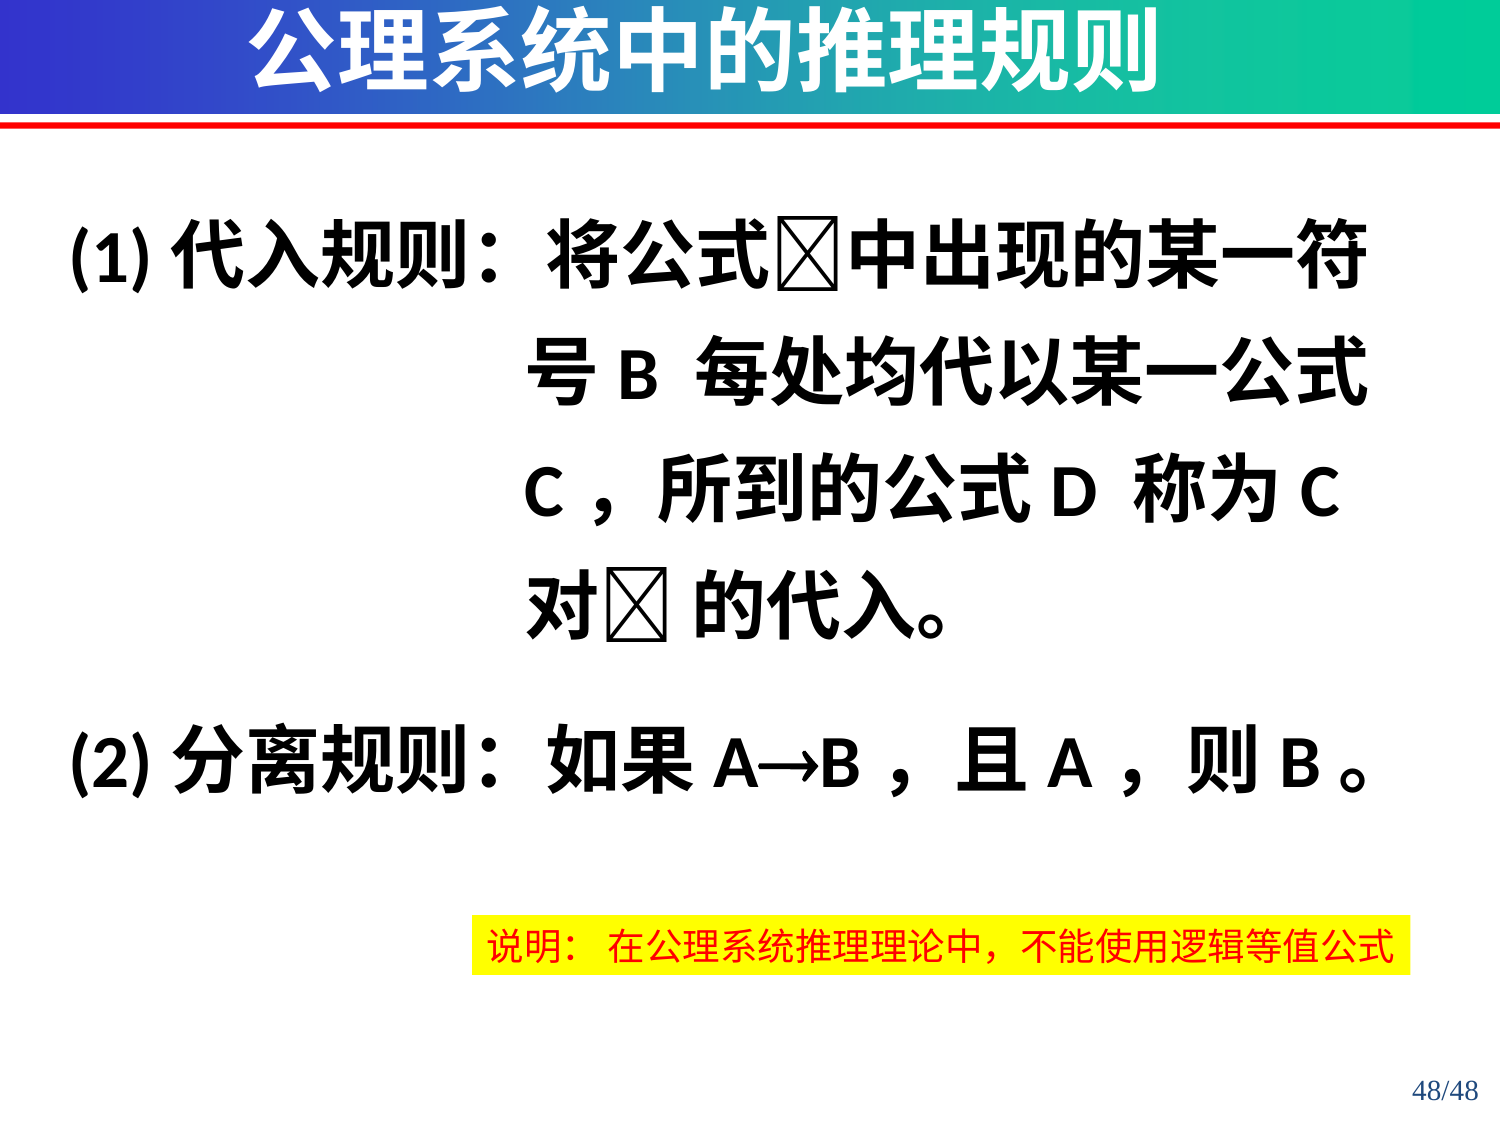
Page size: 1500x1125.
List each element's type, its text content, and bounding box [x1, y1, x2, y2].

list (1)代入规则：将公式中出现的某一符号B 每处均代以某一公式C，所到的公式D 称为C 对 的代入。 (2)分离规则：如果AB，且A，则B。 [53, 172, 1447, 916]
picture [0, 0, 1500, 114]
title 公理系统中的推理规则 [29, 0, 1380, 101]
slide_number 48/48 [1143, 1063, 1495, 1125]
text_box 说明： 在公理系统推理理论中，不能使用逻辑等值公式 [472, 915, 1411, 975]
